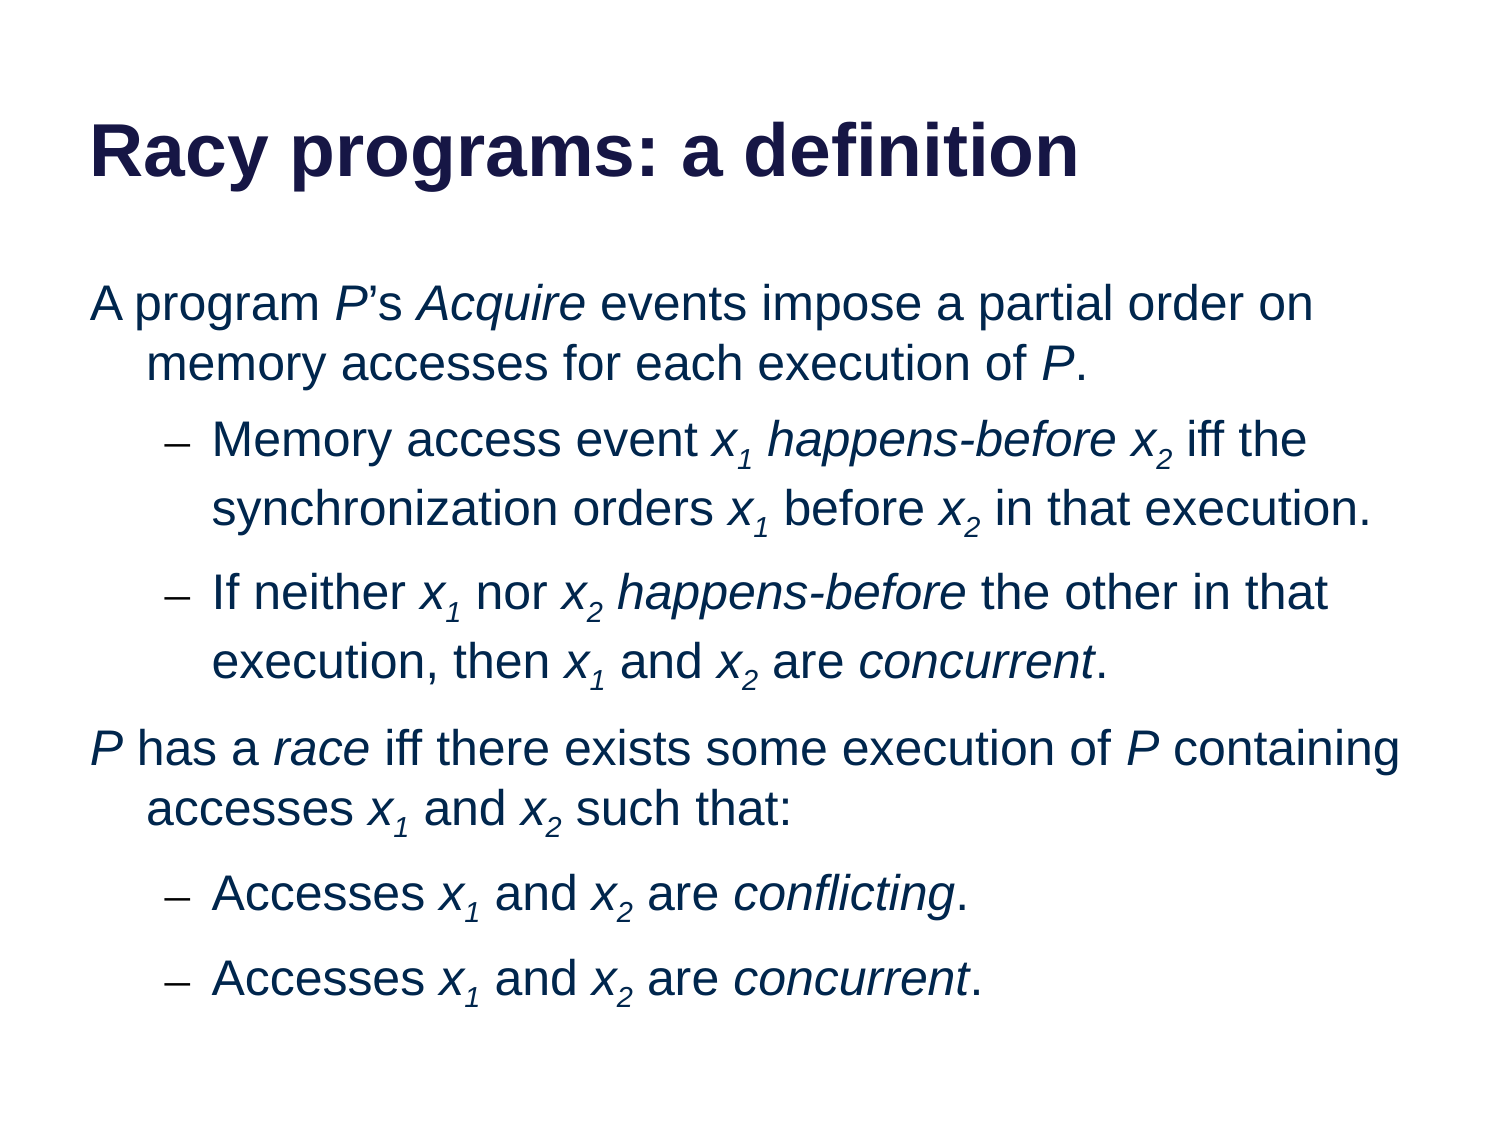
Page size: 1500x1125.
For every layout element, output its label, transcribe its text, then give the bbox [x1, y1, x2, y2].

list A program P’s Acquire events impose a partial order on memory accesses for each execution of P. Memory access event x1 happens-before x2 iff the synchronization orders x1 before x2 in that execution. If neither x1 nor x2 happens-before the other in that execution, then x1 and x2 are concurrent. P has a race iff there exists some execution of P containing accesses x1 and x2 such that: Accesses x1 and x2 are conflicting. Accesses x1 and x2 are concurrent. [75, 262, 1425, 937]
title Racy programs: a definition [75, 0, 1425, 200]
